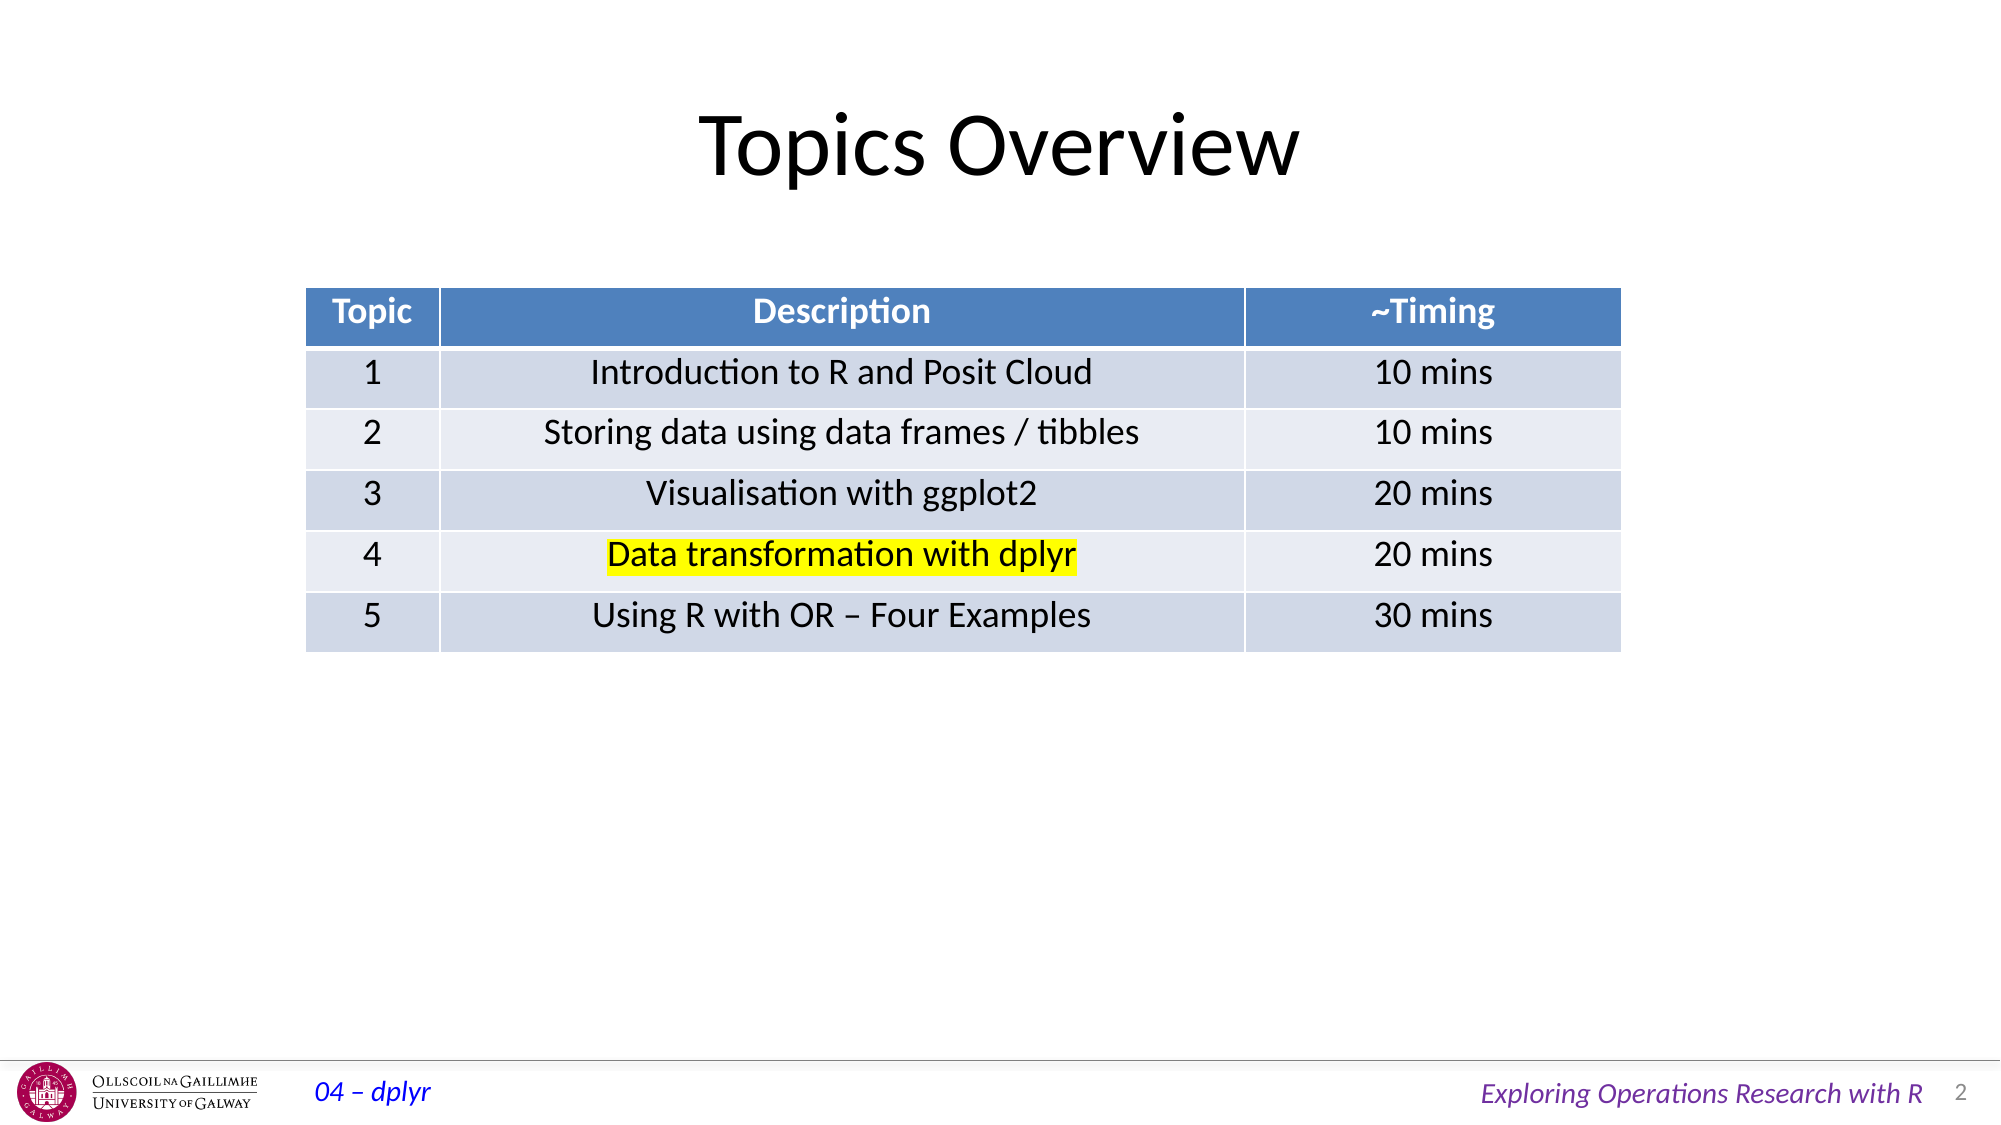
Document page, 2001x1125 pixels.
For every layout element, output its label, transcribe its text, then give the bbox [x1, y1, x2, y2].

table_cell Data transformation with dplyr [441, 532, 1244, 591]
table_cell 1 [306, 351, 439, 408]
slide_number 2 [1899, 1060, 1983, 1120]
table_cell 10 mins [1246, 410, 1621, 469]
table_cell 20 mins [1246, 471, 1621, 530]
table_header Description [441, 288, 1244, 346]
table_cell 10 mins [1246, 351, 1621, 408]
title Topics Overview [99, 45, 1900, 233]
table_cell Using R with OR – Four Examples [441, 593, 1244, 652]
table_cell 5 [306, 593, 439, 652]
table_cell 4 [306, 532, 439, 591]
table_cell 2 [306, 410, 439, 469]
table_header Topic [306, 288, 439, 346]
table_cell Storing data using data frames / tibbles [441, 410, 1244, 469]
picture [17, 1062, 257, 1122]
table_cell 3 [306, 471, 439, 530]
table_cell Visualisation with ggplot2 [441, 471, 1244, 530]
table_cell 30 mins [1246, 593, 1621, 652]
table_header ~Timing [1246, 288, 1621, 346]
table_cell Introduction to R and Posit Cloud [441, 351, 1244, 408]
table_cell 20 mins [1246, 532, 1621, 591]
